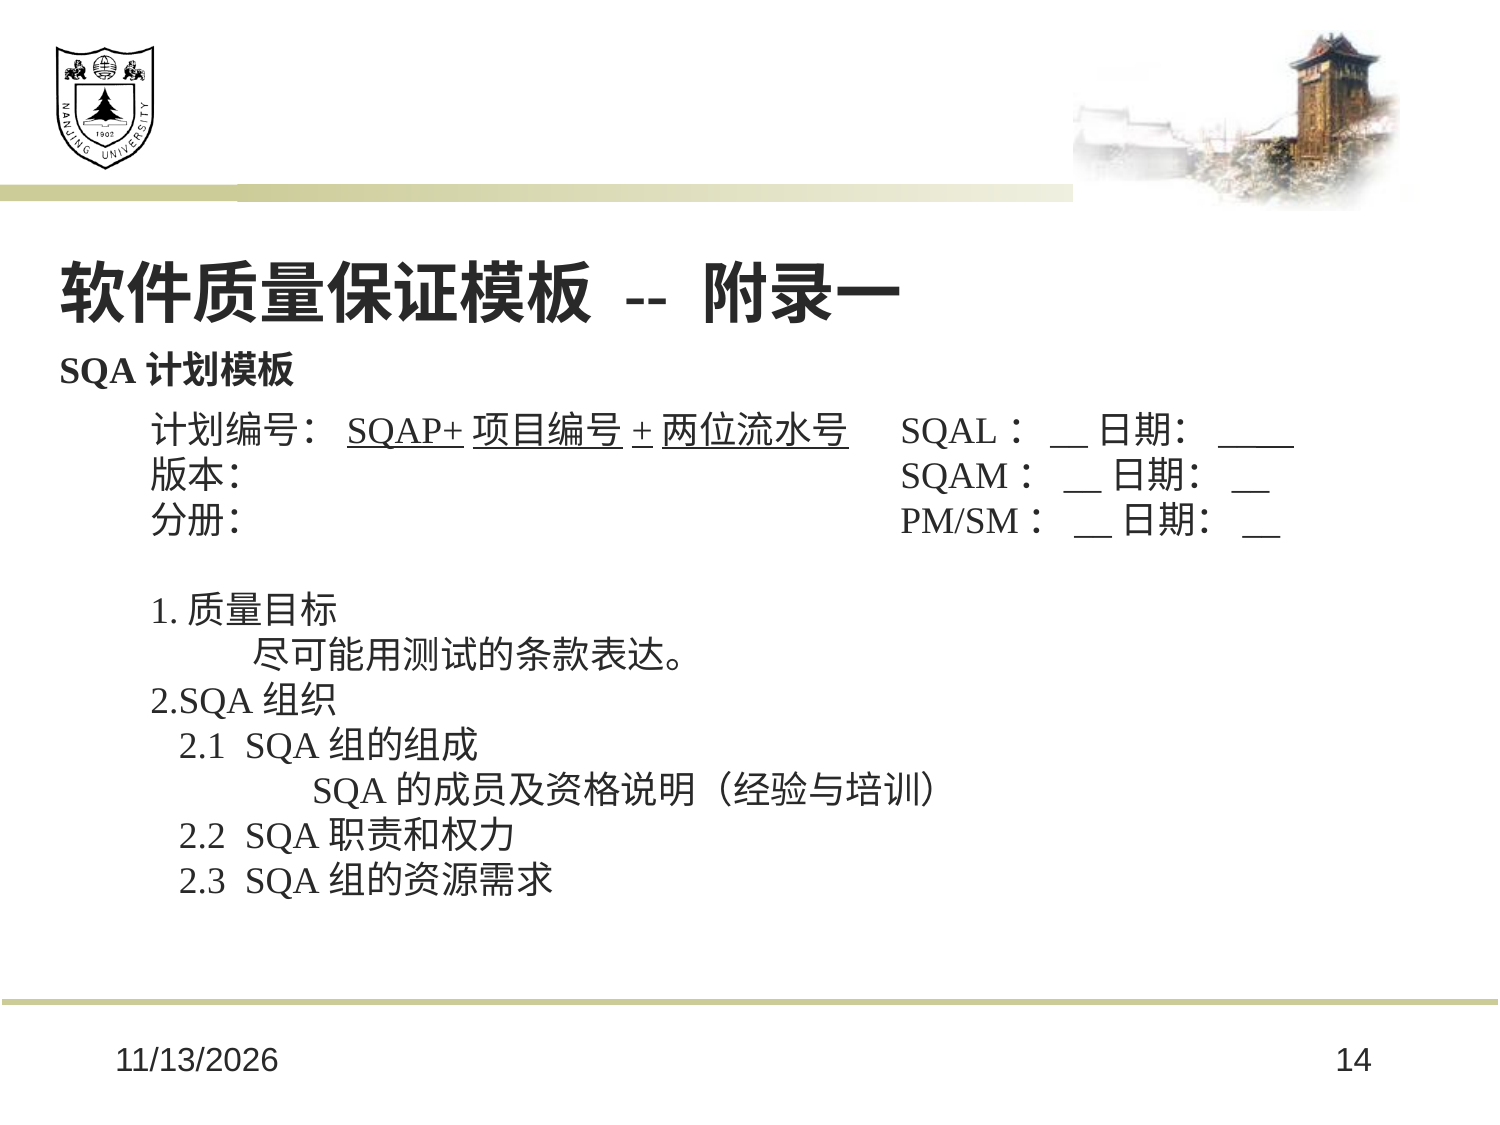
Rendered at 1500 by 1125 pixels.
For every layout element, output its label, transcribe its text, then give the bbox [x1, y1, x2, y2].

text_box SQA计划模板 [44, 338, 1344, 399]
text_box 软件质量保证模板 -- 附录一 [44, 243, 1069, 338]
text_box 计划编号：SQAP+项目编号+两位流水号 SQAL： __日期：__ 版本： SQAM：__日期：__ 分册： PM/SM：__日期：__ 1.质量目标 尽可能用测试的条款表达。 2.SQA组织 2.1 SQA组的组成 SQA的成员及资格说明（经验与培训） 2.2 SQA职责和权力 2.3 SQA组的资源需求 [135, 398, 1412, 954]
slide_number 14 [1234, 1030, 1388, 1107]
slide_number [100, 1030, 313, 1107]
picture [2, 999, 1498, 1005]
picture [1073, 30, 1400, 211]
picture [50, 42, 160, 173]
